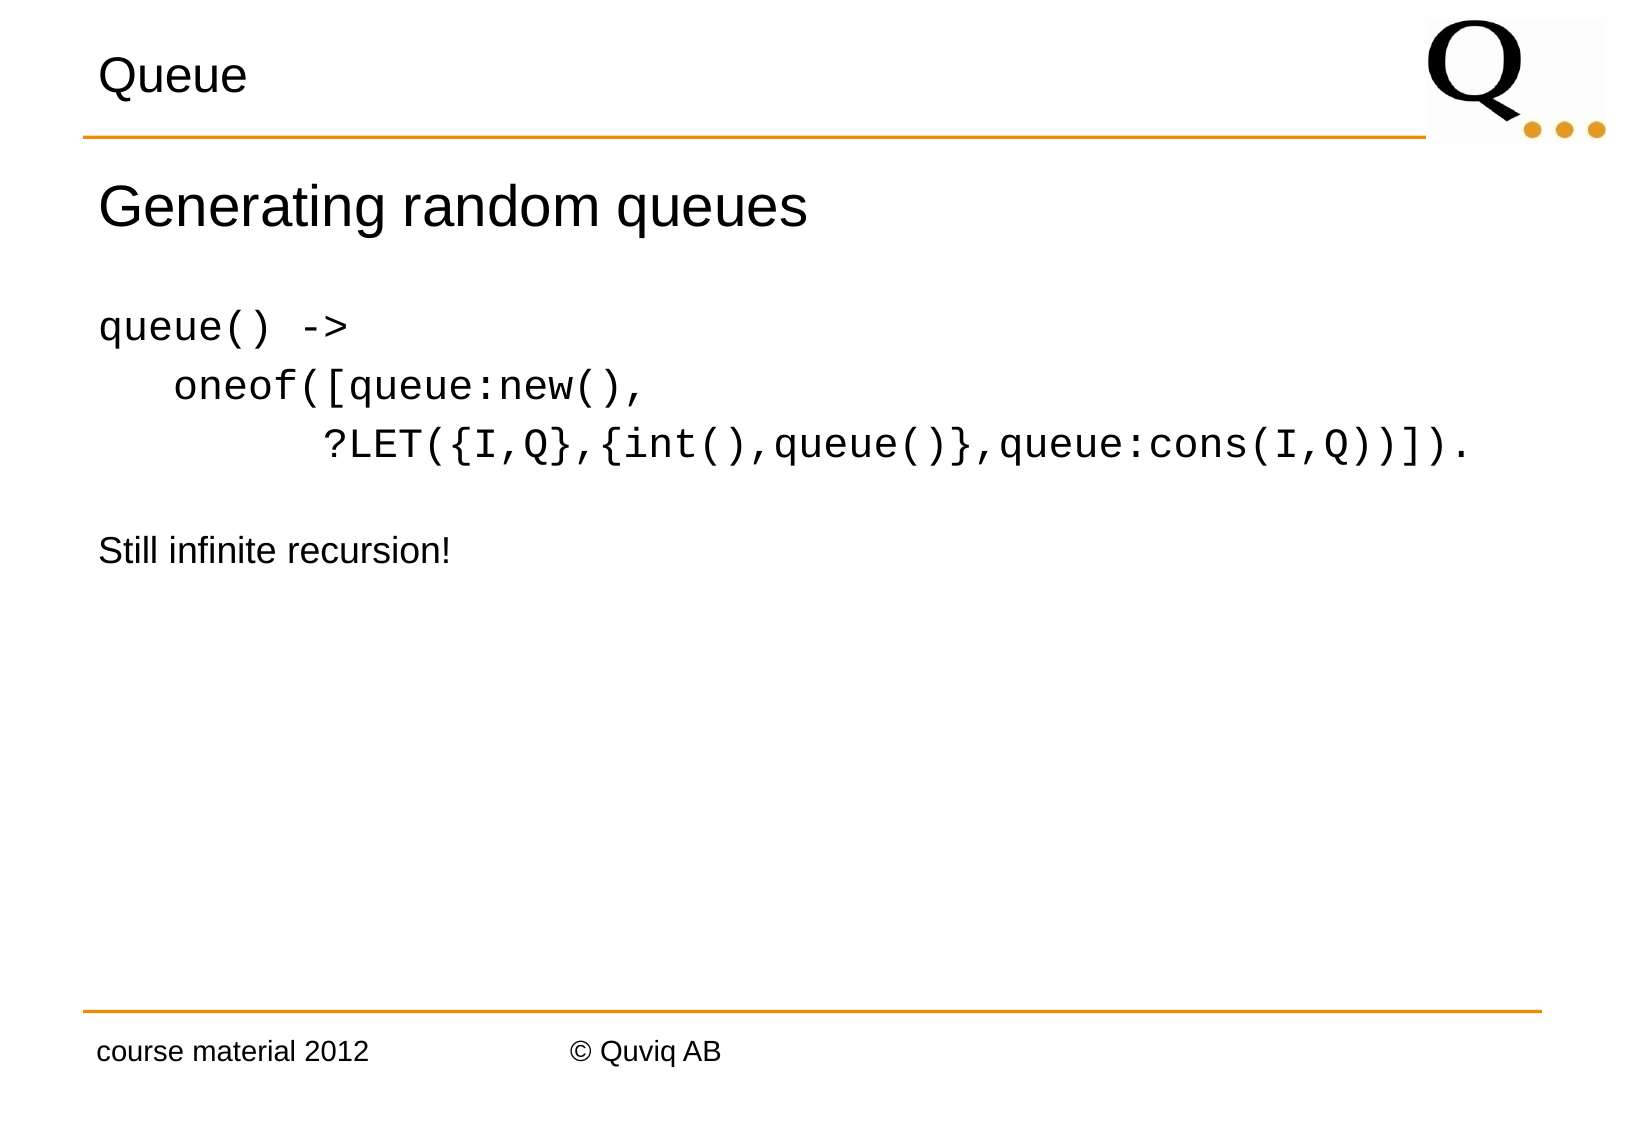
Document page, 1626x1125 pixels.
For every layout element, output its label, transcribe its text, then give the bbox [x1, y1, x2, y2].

list Generating random queues queue() -> oneof([queue:new(), ?LET({I,Q},{int(),queue()},queue:cons(I,Q))]). Still infinite recursion! [82, 160, 1546, 1000]
title Queue [82, 30, 1184, 114]
picture [1426, 18, 1606, 145]
slide_number course material 2012 [80, 1024, 461, 1103]
footer © Quviq AB [554, 1024, 837, 1103]
